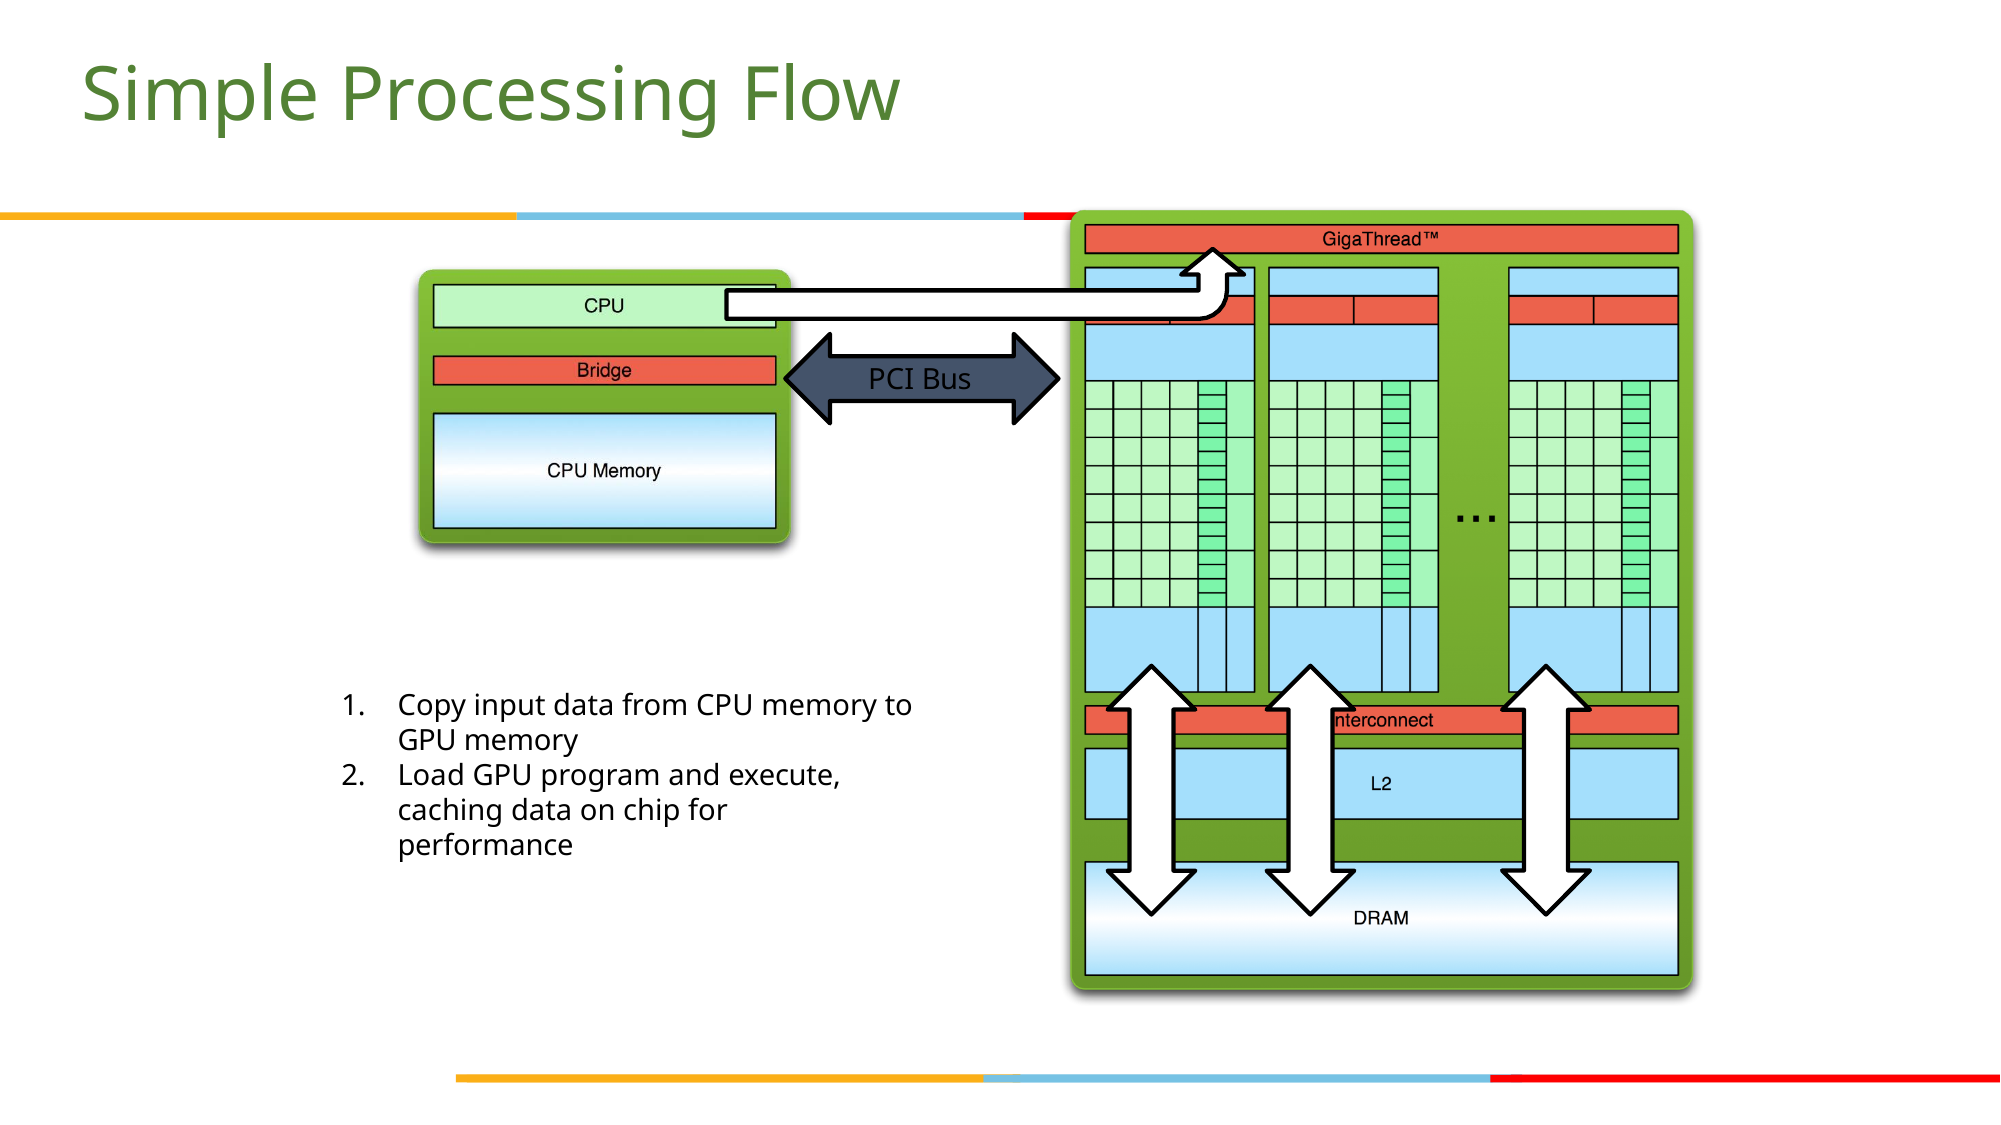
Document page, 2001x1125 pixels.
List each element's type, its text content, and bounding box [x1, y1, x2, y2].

text_box Copy input data from CPU memory to GPU memory Load GPU program and execute, caching data on chip for performance [339, 684, 719, 862]
picture [386, 244, 724, 580]
title Simple Processing Flow [79, 43, 1921, 234]
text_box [724, 185, 1724, 1027]
